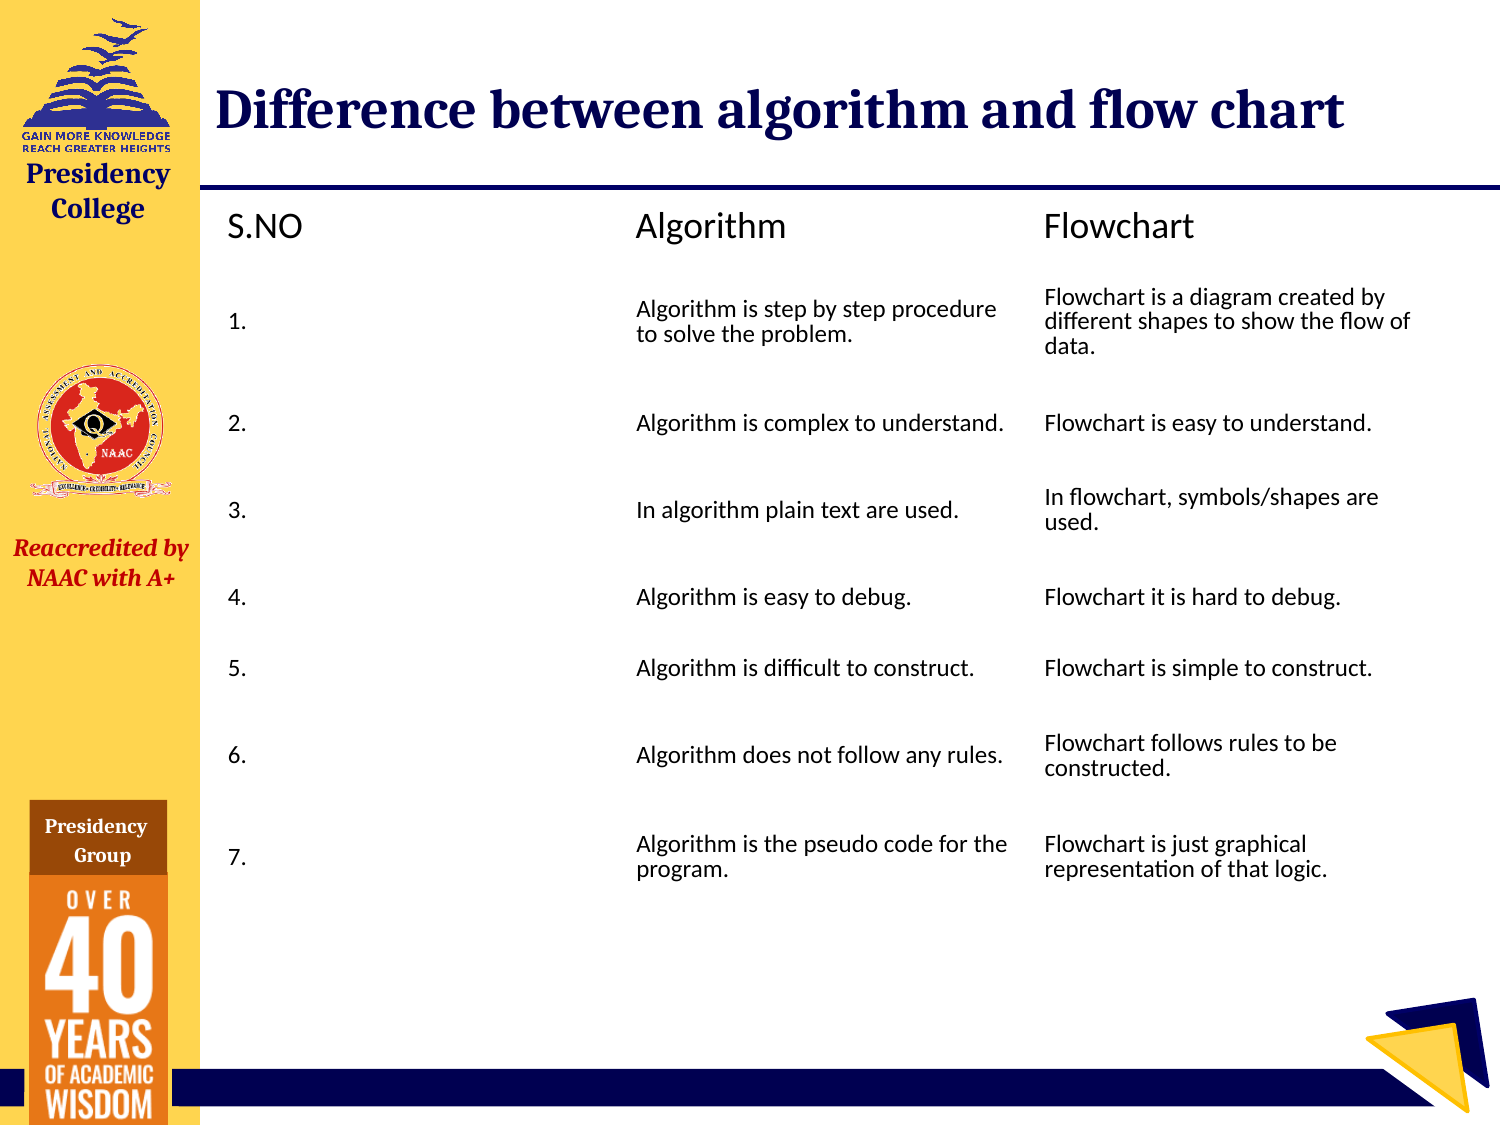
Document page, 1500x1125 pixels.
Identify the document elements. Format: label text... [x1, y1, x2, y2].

table_cell In algorithm plain text are used. [621, 461, 1029, 563]
table_cell Flowchart is just graphical representation of that logic. [1029, 808, 1437, 910]
table_cell 6. [212, 706, 621, 808]
table_cell Flowchart is easy to understand. [1029, 390, 1437, 461]
table_cell Algorithm is complex to understand. [621, 390, 1029, 461]
table_cell Flowchart is simple to construct. [1029, 635, 1437, 706]
table_cell Algorithm is step by step procedure to solve the problem. [621, 258, 1029, 390]
table_cell Algorithm is difficult to construct. [621, 635, 1029, 706]
table_cell Flowchart it is hard to debug. [1029, 563, 1437, 635]
table_cell Flowchart is a diagram created by different shapes to show the flow of data. [1029, 258, 1437, 390]
table_cell Algorithm is the pseudo code for the program. [621, 808, 1029, 910]
table_cell Algorithm is easy to debug. [621, 563, 1029, 635]
table_cell 3. [212, 461, 621, 563]
table_cell 2. [212, 390, 621, 461]
table_cell Algorithm does not follow any rules. [621, 706, 1029, 808]
table_cell In flowchart, symbols/shapes are used. [1029, 461, 1437, 563]
table_cell 7. [212, 808, 621, 910]
table_cell 5. [212, 635, 621, 706]
picture [24, 362, 179, 501]
table_header Algorithm [621, 200, 1029, 258]
picture [22, 18, 170, 152]
table_cell Flowchart follows rules to be constructed. [1029, 706, 1437, 808]
table_cell 1. [212, 258, 621, 390]
table_header Flowchart [1029, 200, 1437, 258]
picture [29, 875, 168, 1125]
table_cell 4. [212, 563, 621, 635]
table_header S.NO [212, 200, 621, 258]
title Difference between algorithm and flow chart [200, 37, 1463, 175]
